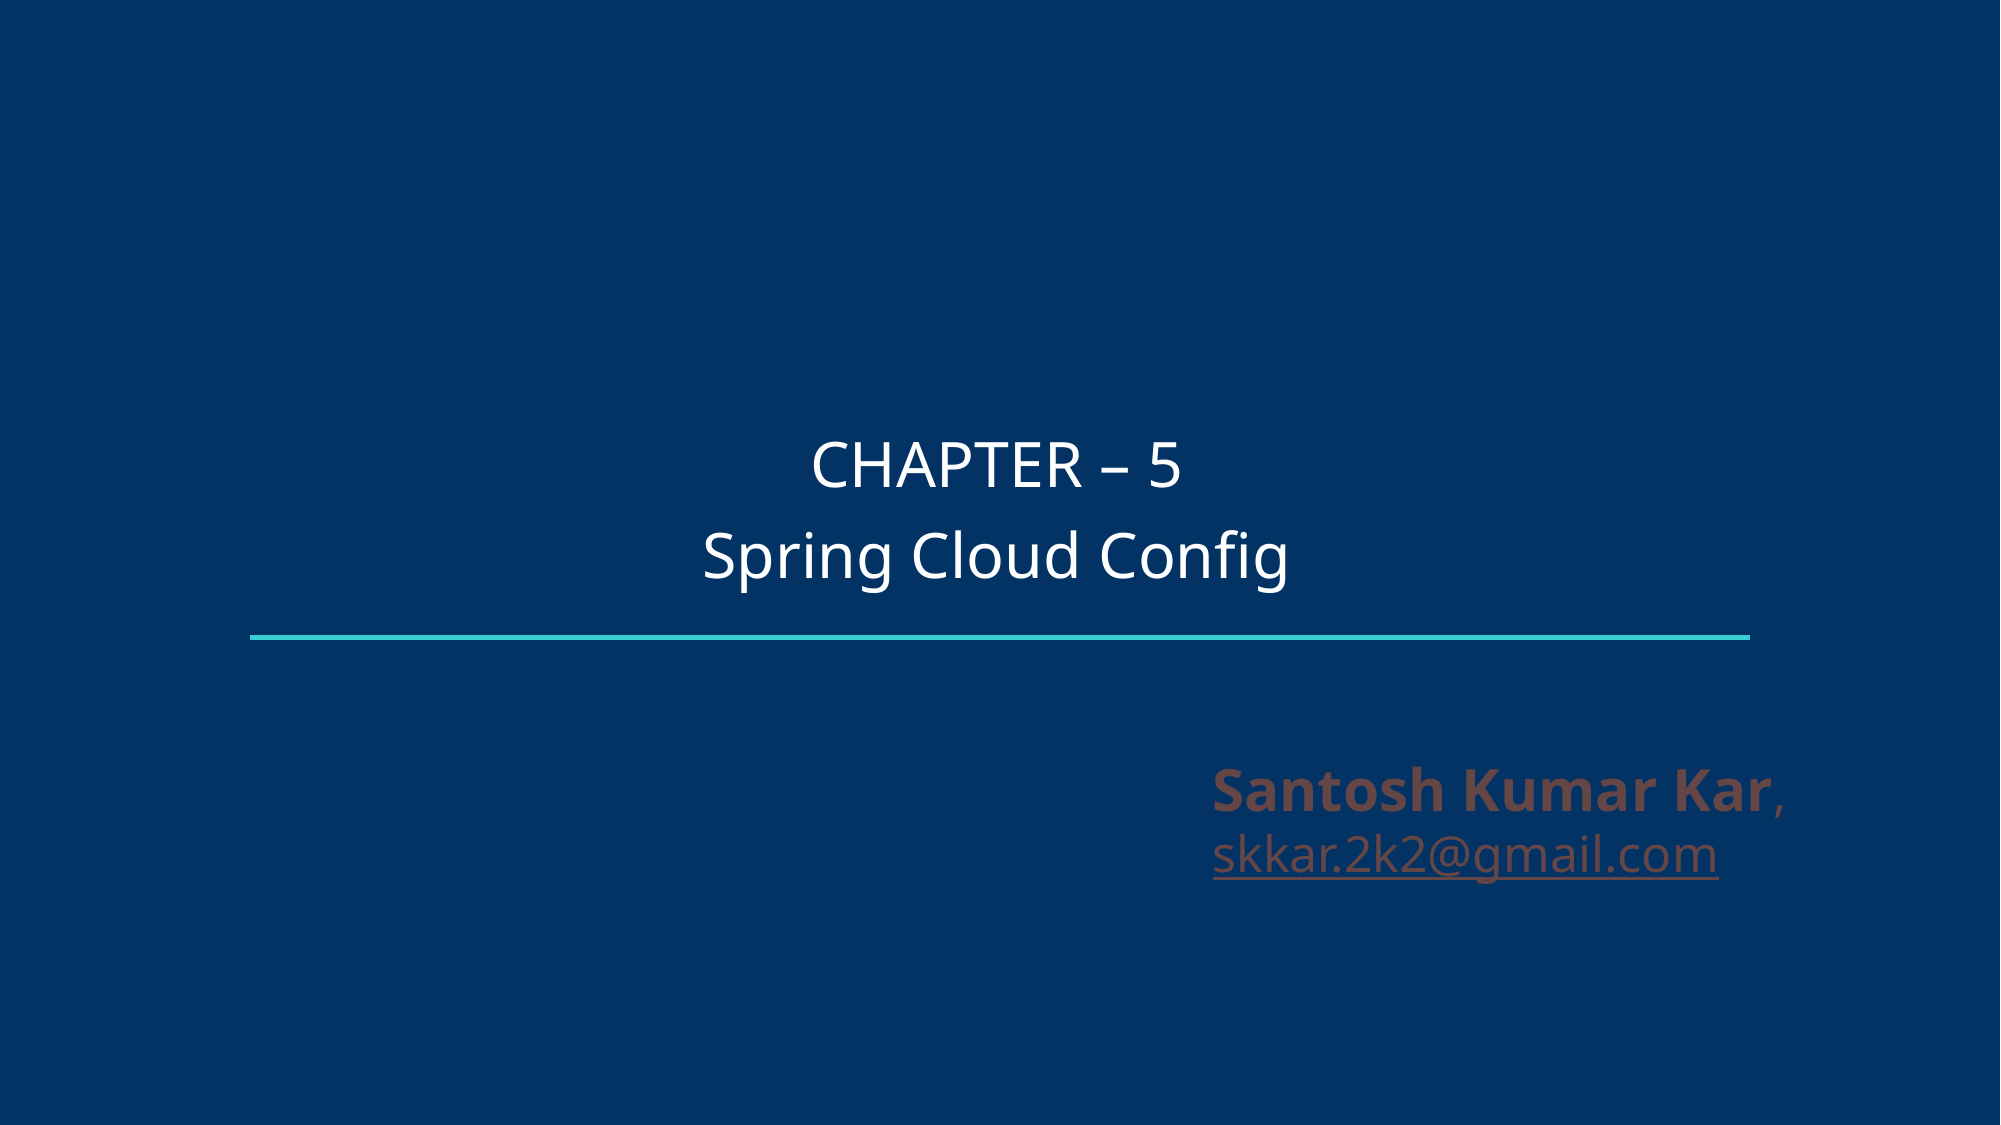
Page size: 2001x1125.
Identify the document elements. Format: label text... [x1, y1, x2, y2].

text_box Santosh Kumar Kar, skkar.2k2@gmail.com [1197, 745, 1815, 899]
list CHAPTER – 5 Spring Cloud Config [246, 425, 1748, 600]
